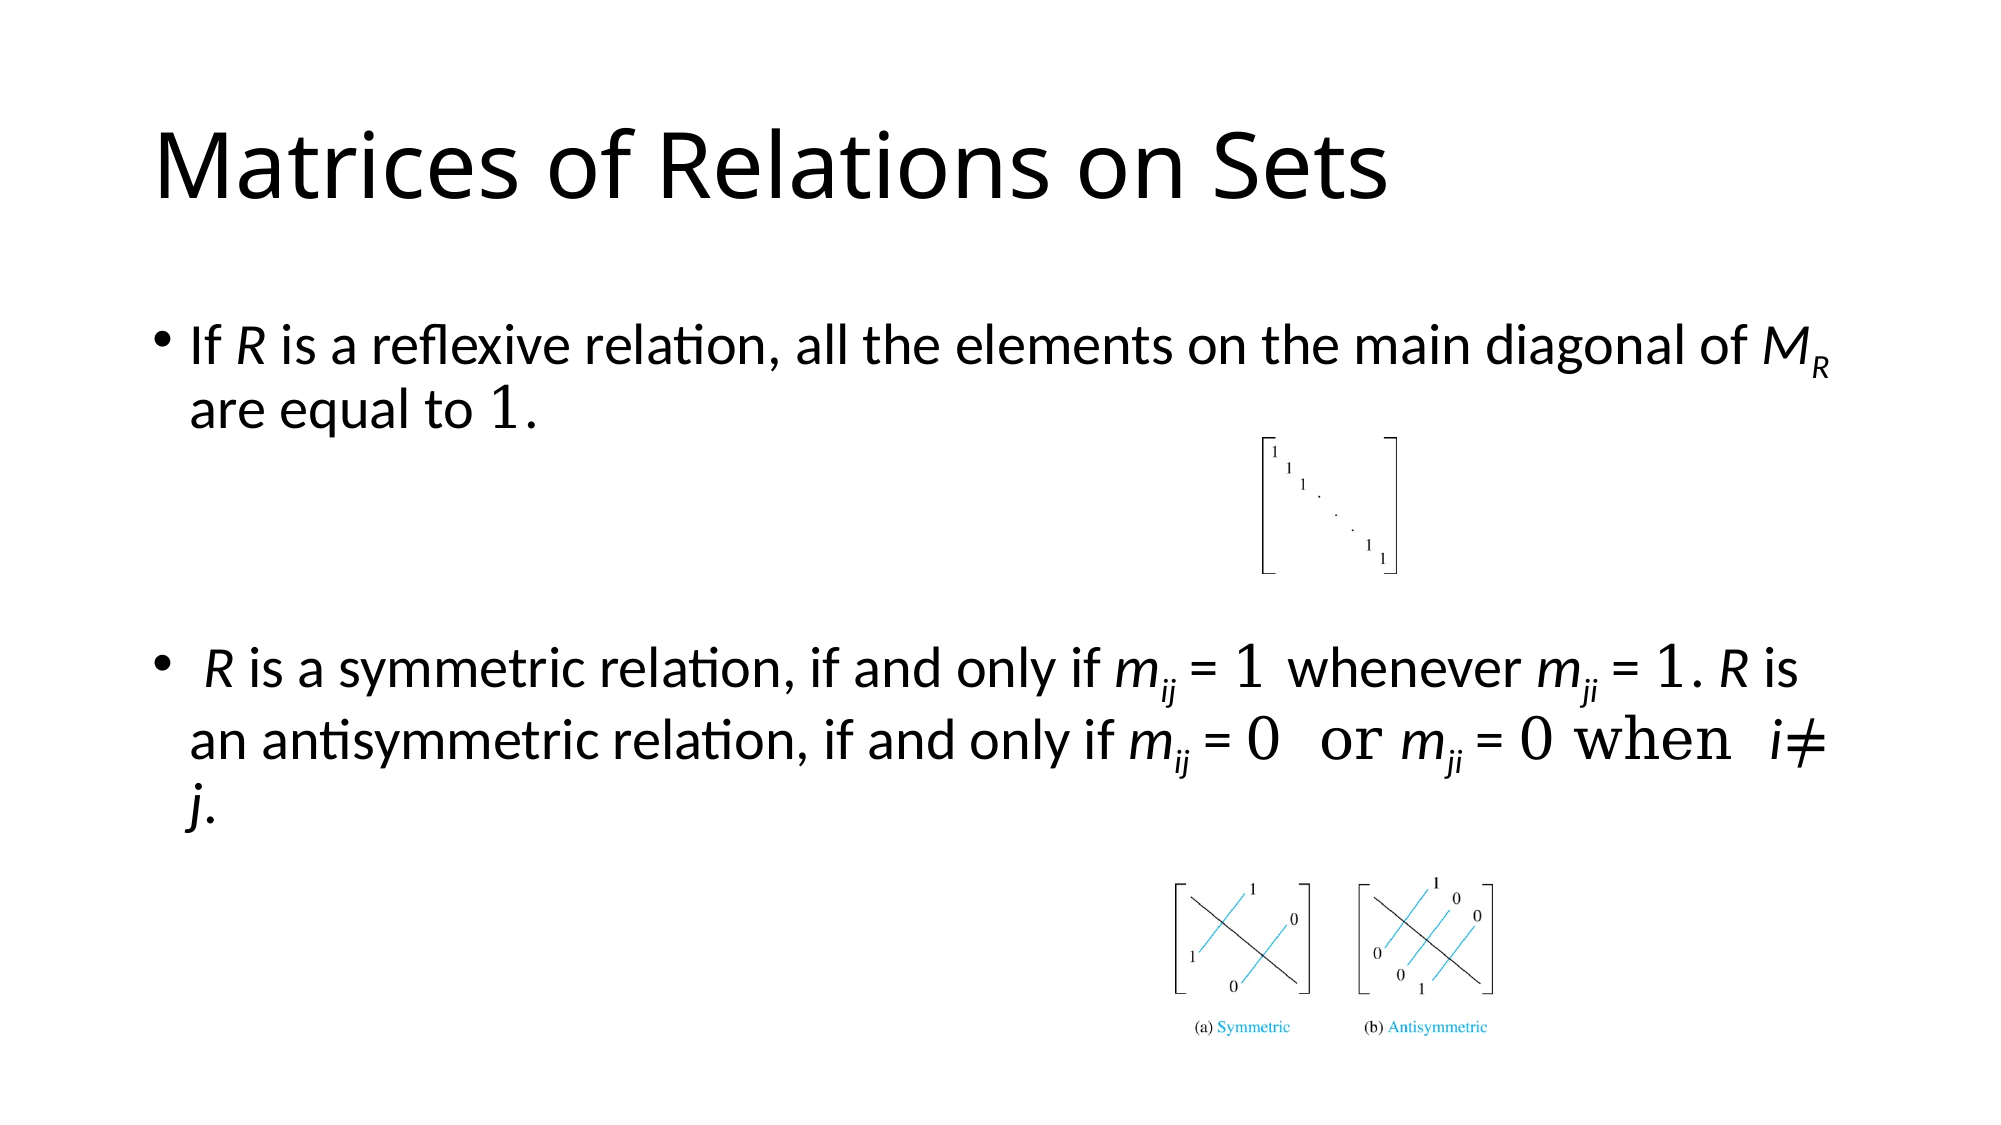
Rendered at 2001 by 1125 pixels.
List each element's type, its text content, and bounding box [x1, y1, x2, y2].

list If R is a reflexive relation, all the elements on the main diagonal of MR are equal to 1. R is a symmetric relation, if and only if mij = 1 whenever mji = 1. R is an antisymmetric relation, if and only if mij = 0 or mji = 0 when i≠ j. [137, 299, 1863, 1014]
title Matrices of Relations on Sets [137, 59, 1863, 278]
picture [1262, 437, 1397, 574]
picture [1174, 874, 1493, 1036]
